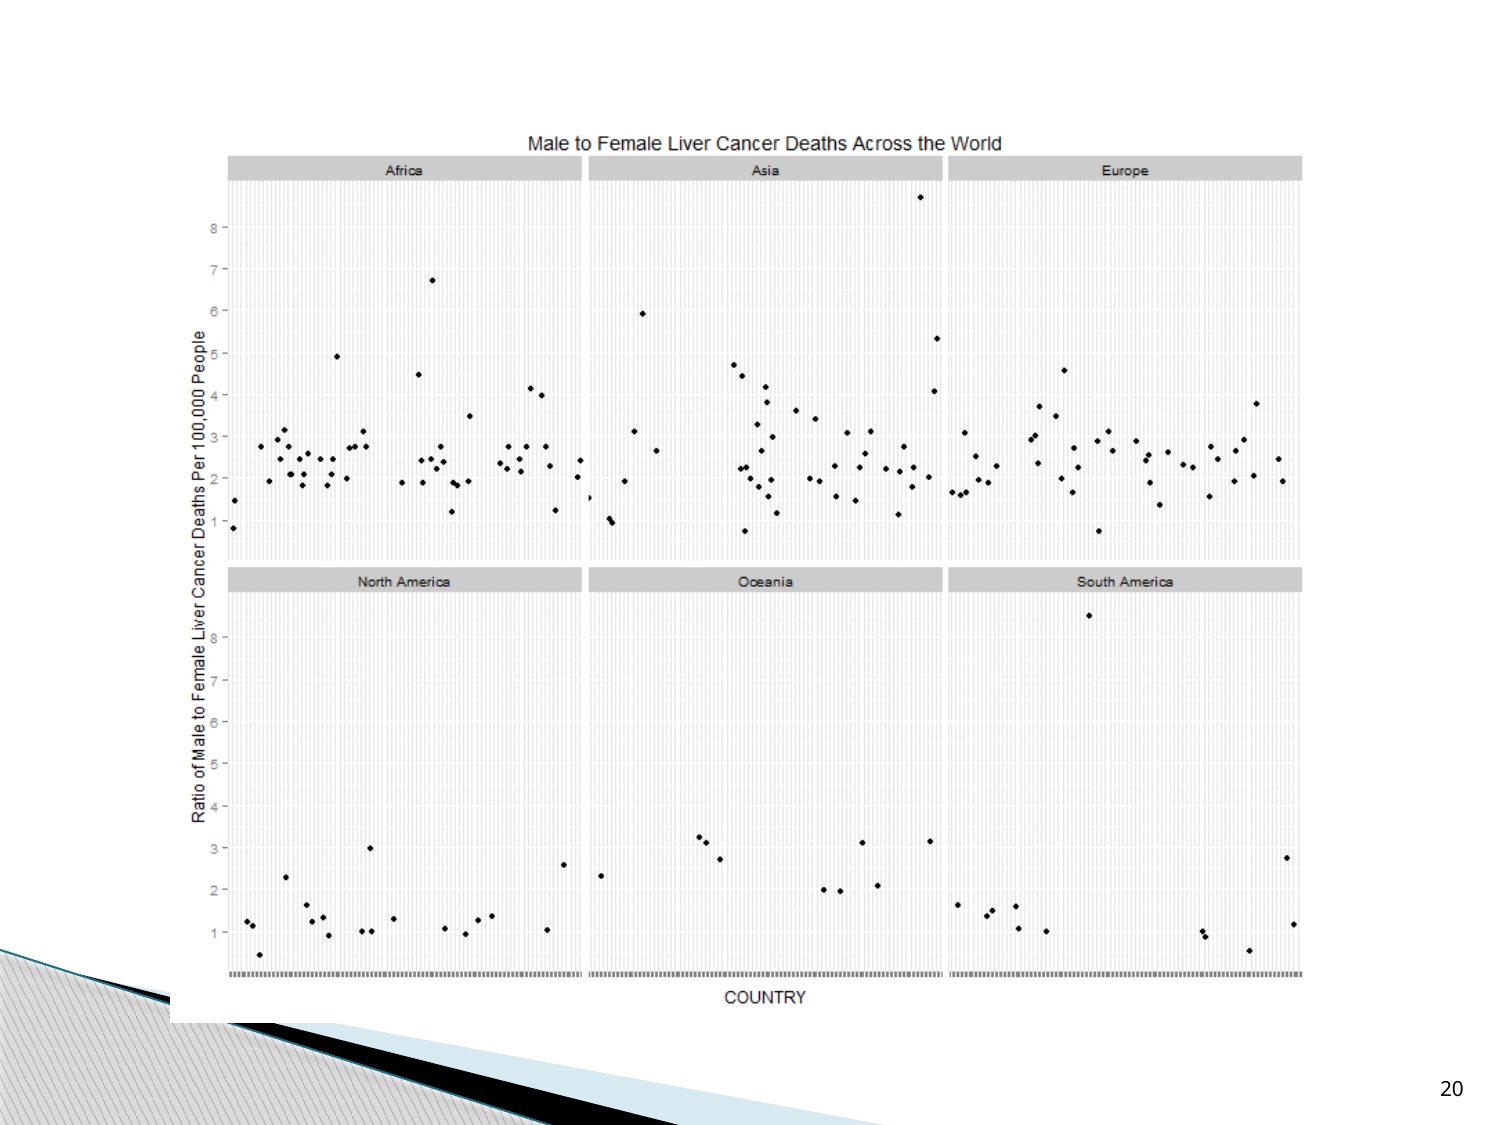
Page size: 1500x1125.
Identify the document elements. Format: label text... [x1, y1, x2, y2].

picture [169, 102, 1331, 1023]
slide_number 20 [1418, 1051, 1479, 1112]
